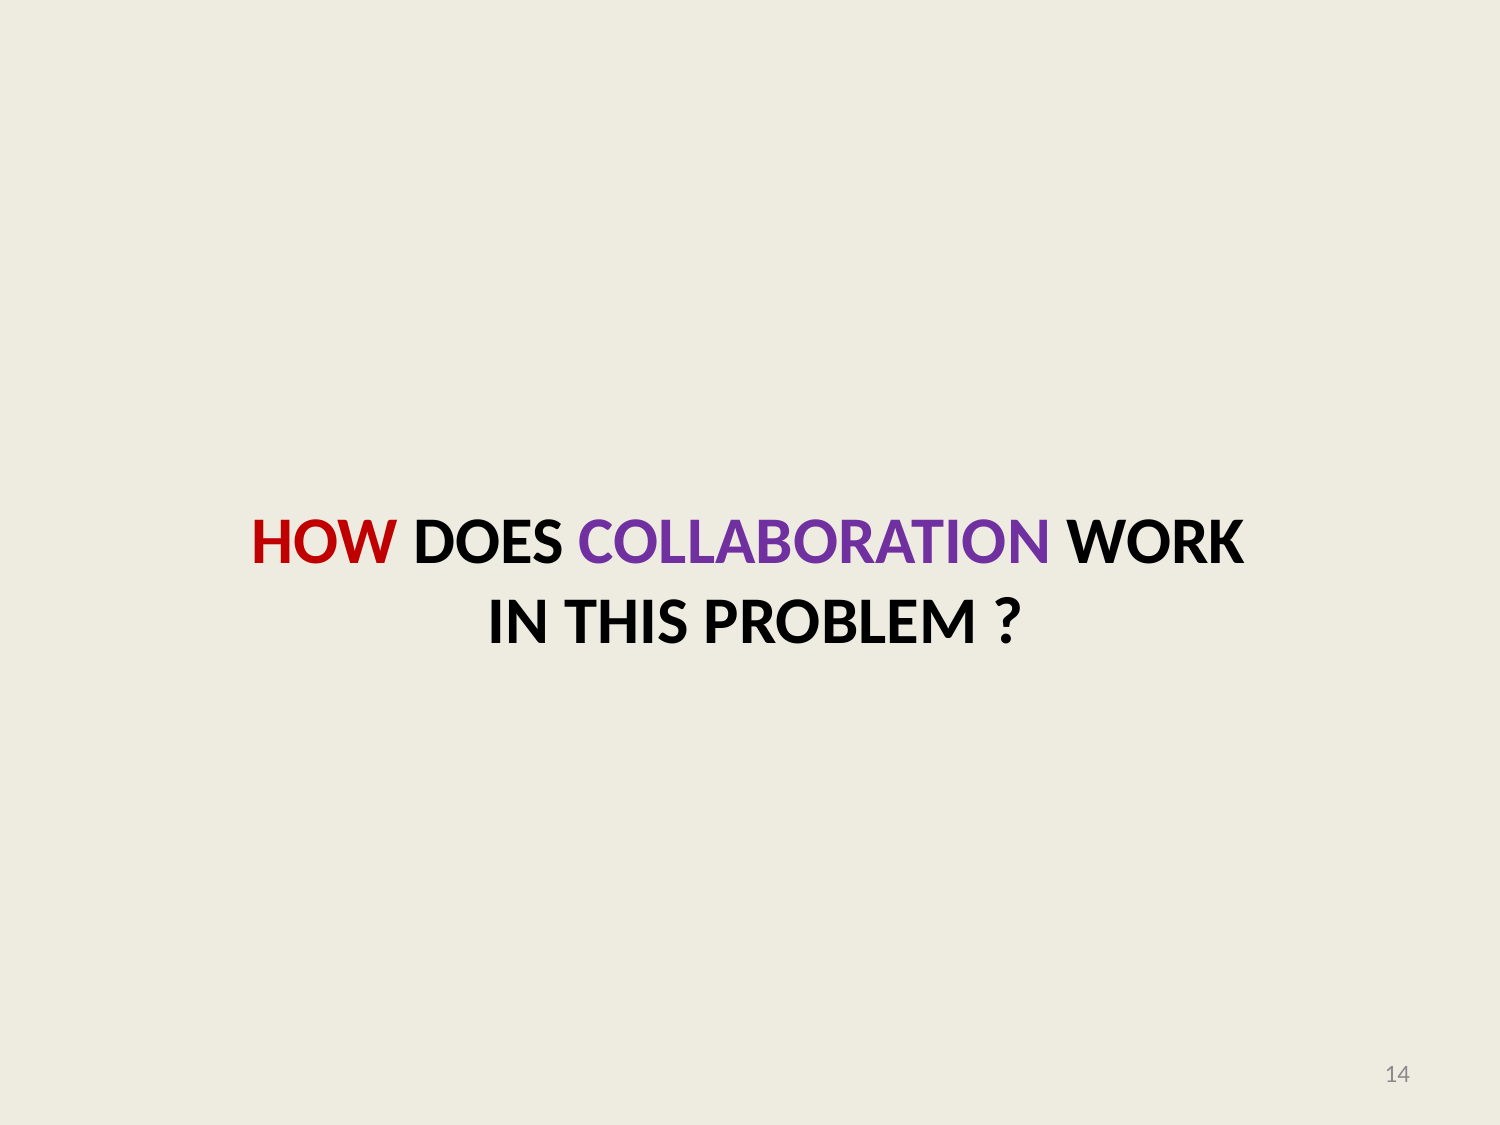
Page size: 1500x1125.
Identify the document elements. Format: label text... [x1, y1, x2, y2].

title How does collaboration work in this problem ? [118, 489, 1394, 713]
slide_number 14 [1074, 1042, 1425, 1103]
